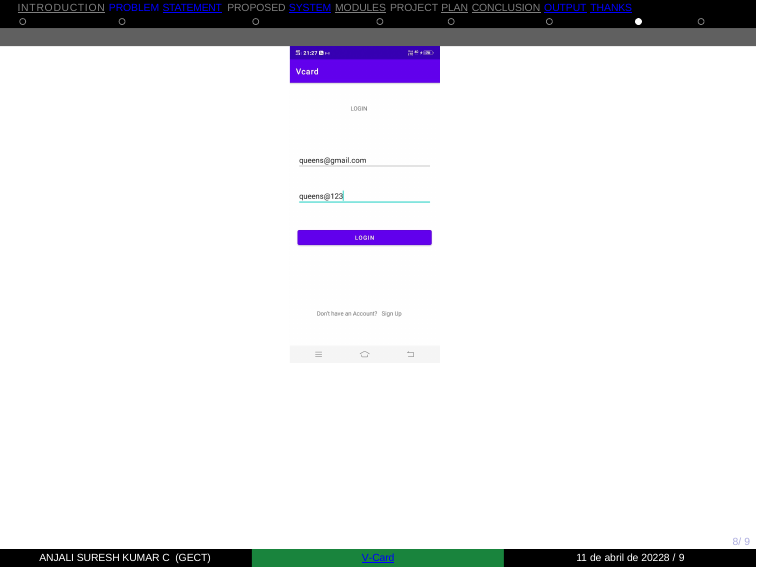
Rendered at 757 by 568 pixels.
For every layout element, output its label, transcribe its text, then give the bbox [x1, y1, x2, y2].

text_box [0, 548, 757, 568]
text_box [0, 28, 757, 364]
text_box INTRODUCTION PROBLEM STATEMENT PROPOSED SYSTEM MODULES PROJECT PLAN CONCLUSION OUTPUT THANKS [0, 0, 756, 14]
text_box 8/ 9 [730, 532, 753, 547]
